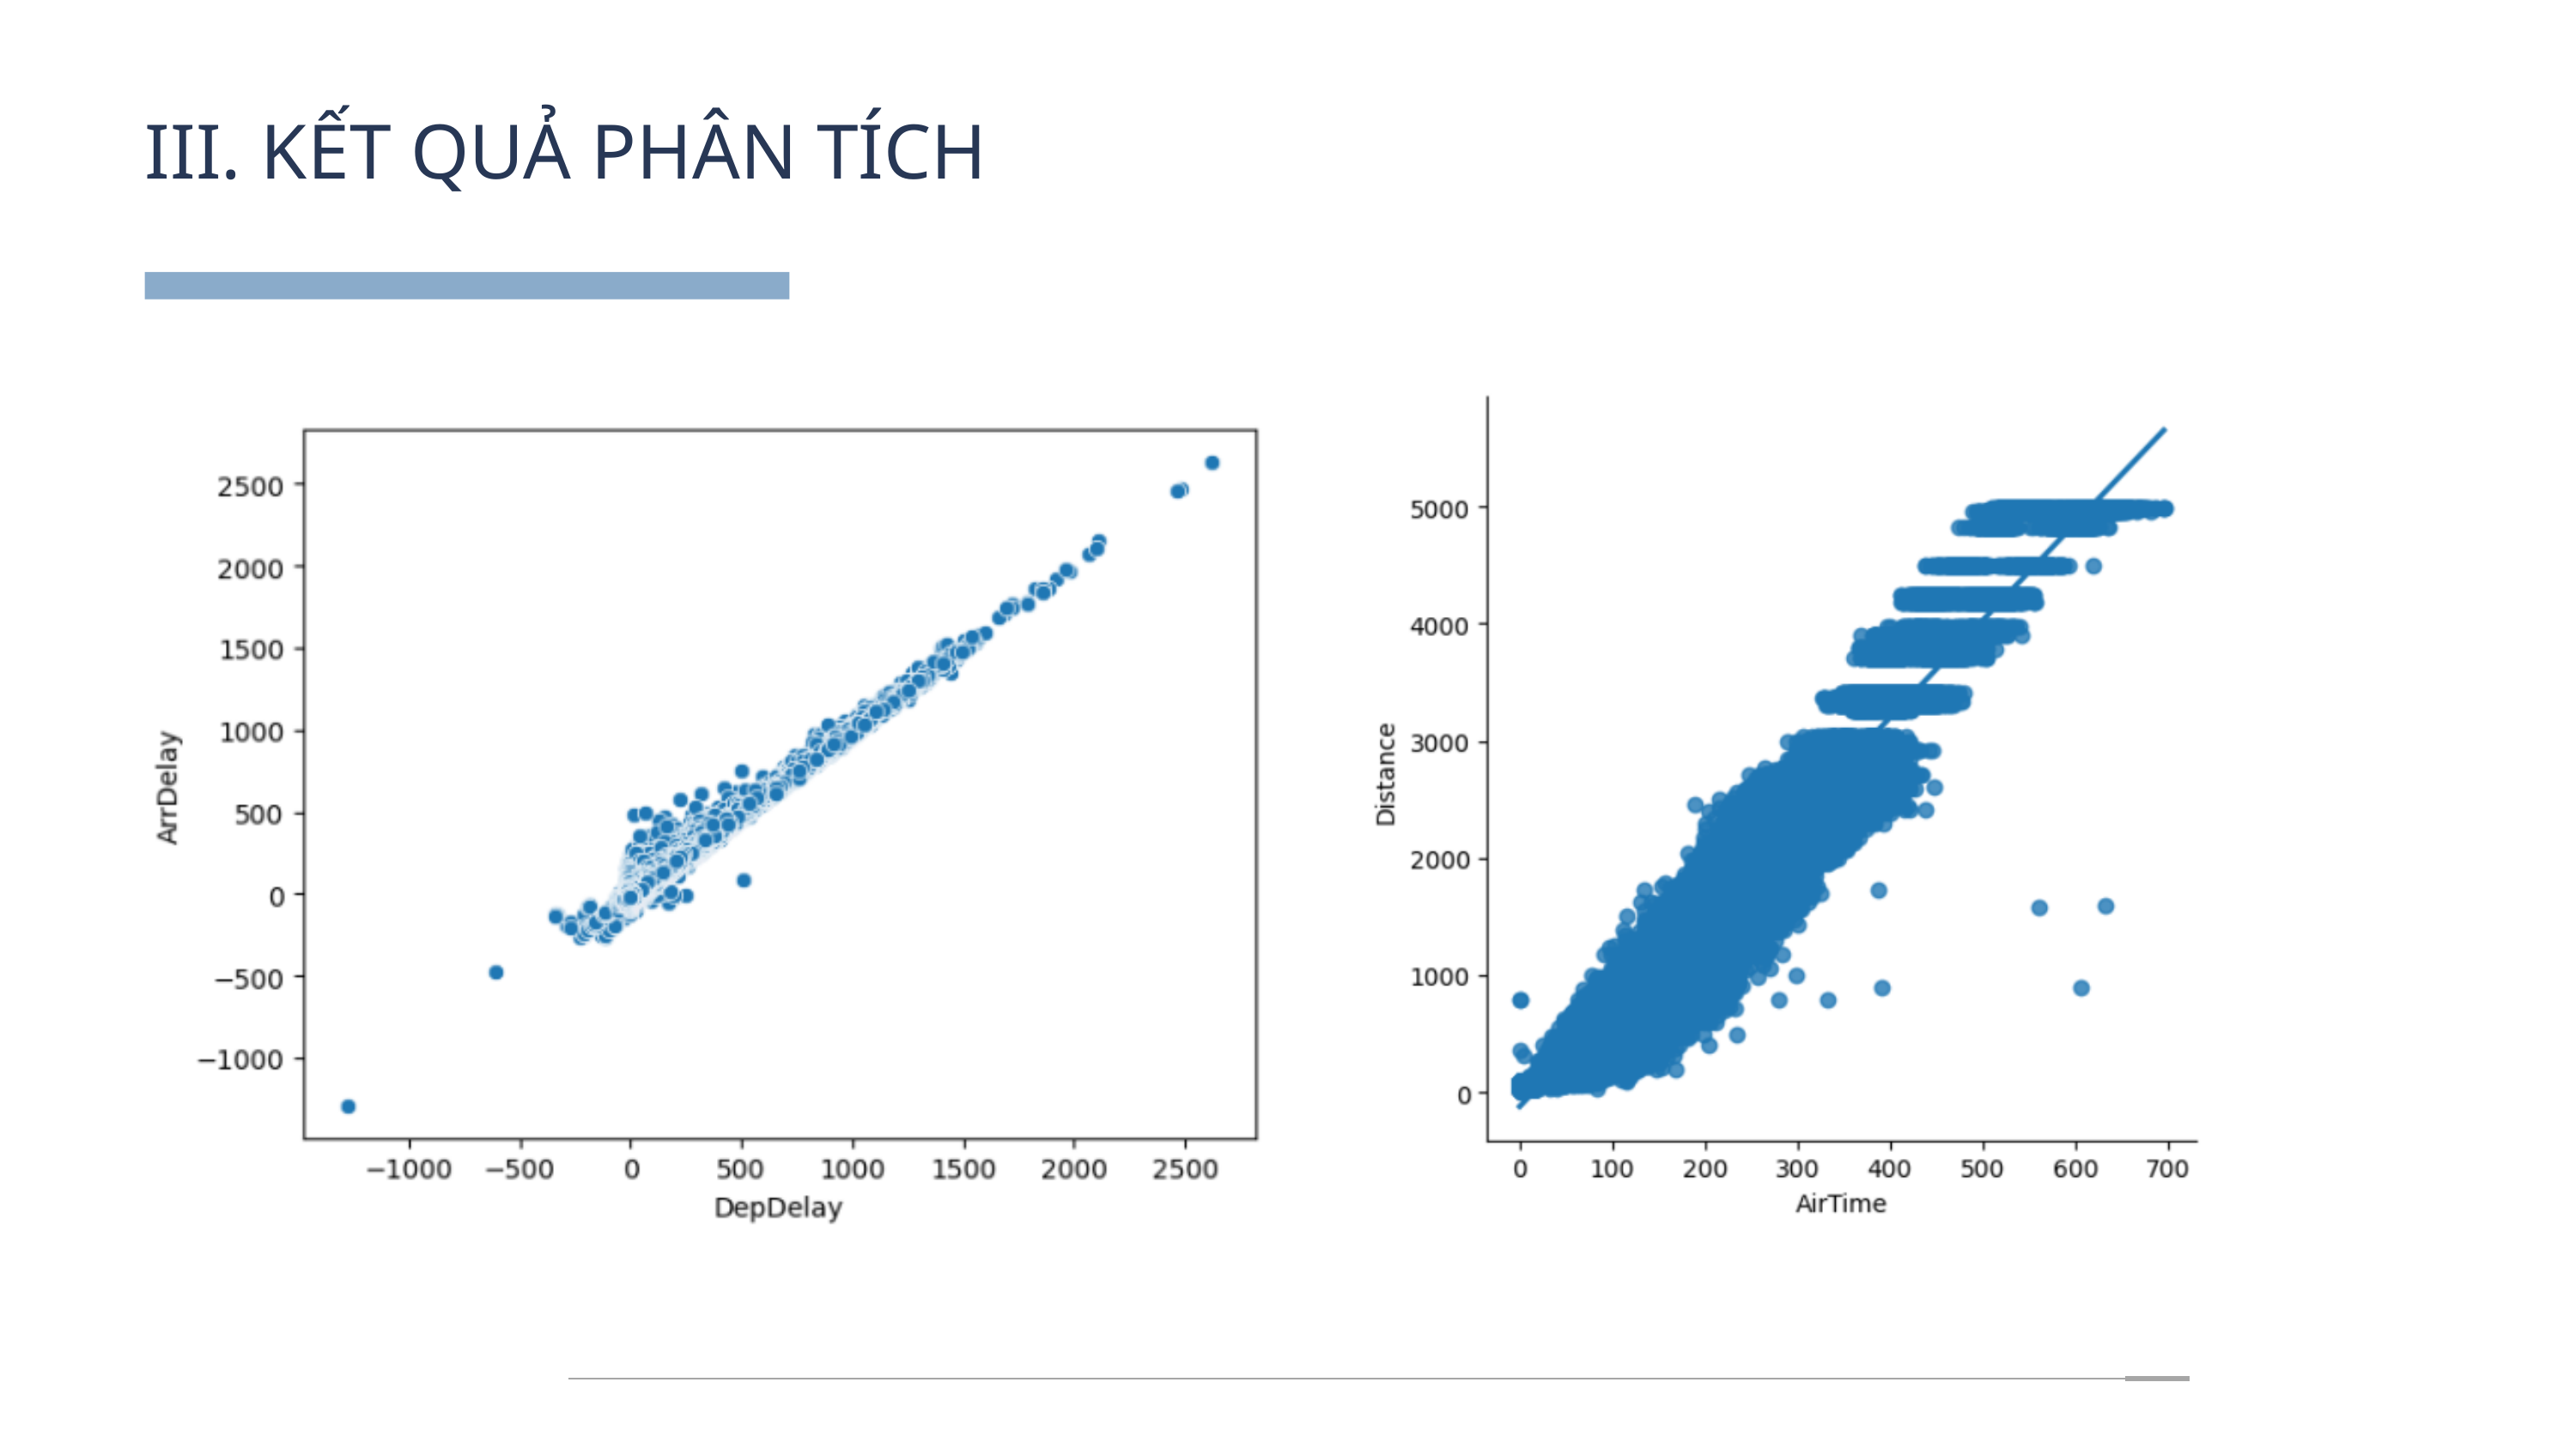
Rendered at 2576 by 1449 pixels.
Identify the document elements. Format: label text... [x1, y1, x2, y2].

picture [123, 415, 1286, 1240]
picture [1341, 391, 2227, 1246]
text_box III. KẾT QUẢ PHÂN TÍCH [144, 88, 1889, 195]
text_box [144, 271, 790, 300]
